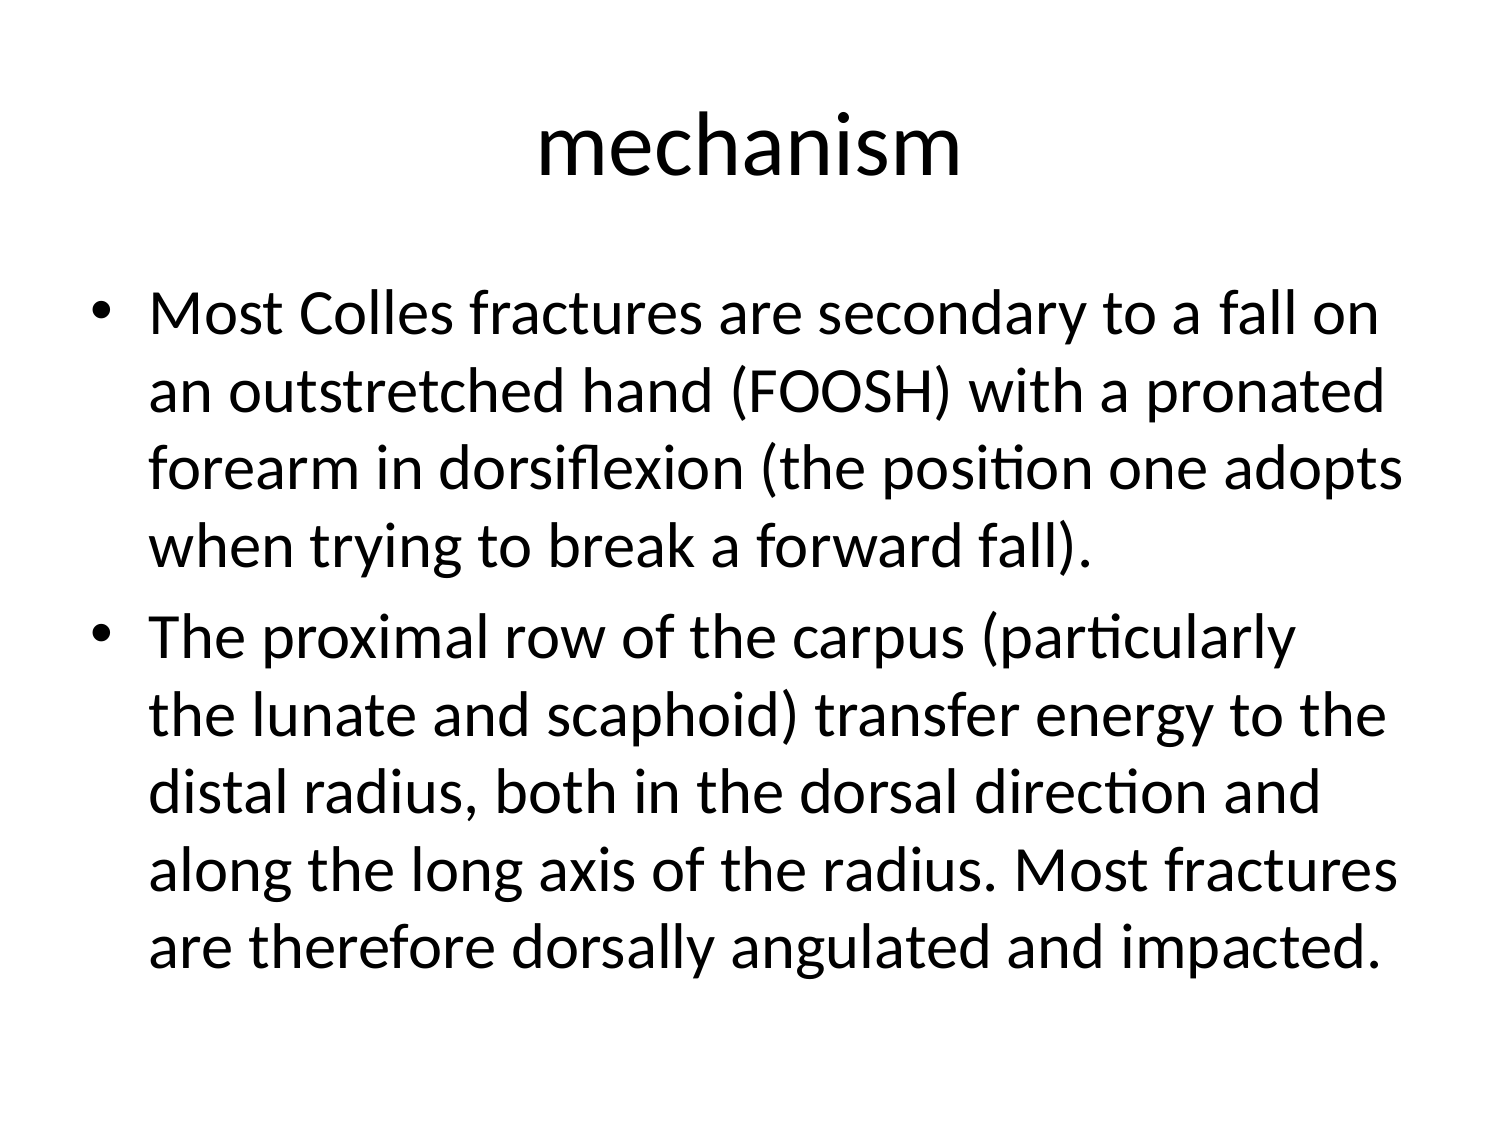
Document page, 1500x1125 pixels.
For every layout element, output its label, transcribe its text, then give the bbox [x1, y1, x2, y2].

title mechanism [75, 45, 1425, 233]
list Most Colles fractures are secondary to a fall on an outstretched hand (FOOSH) with a pronated forearm in dorsiflexion (the position one adopts when trying to break a forward fall). The proximal row of the carpus (particularly the lunate and scaphoid) transfer energy to the distal radius, both in the dorsal direction and along the long axis of the radius. Most fractures are therefore dorsally angulated and impacted. [75, 262, 1425, 1005]
